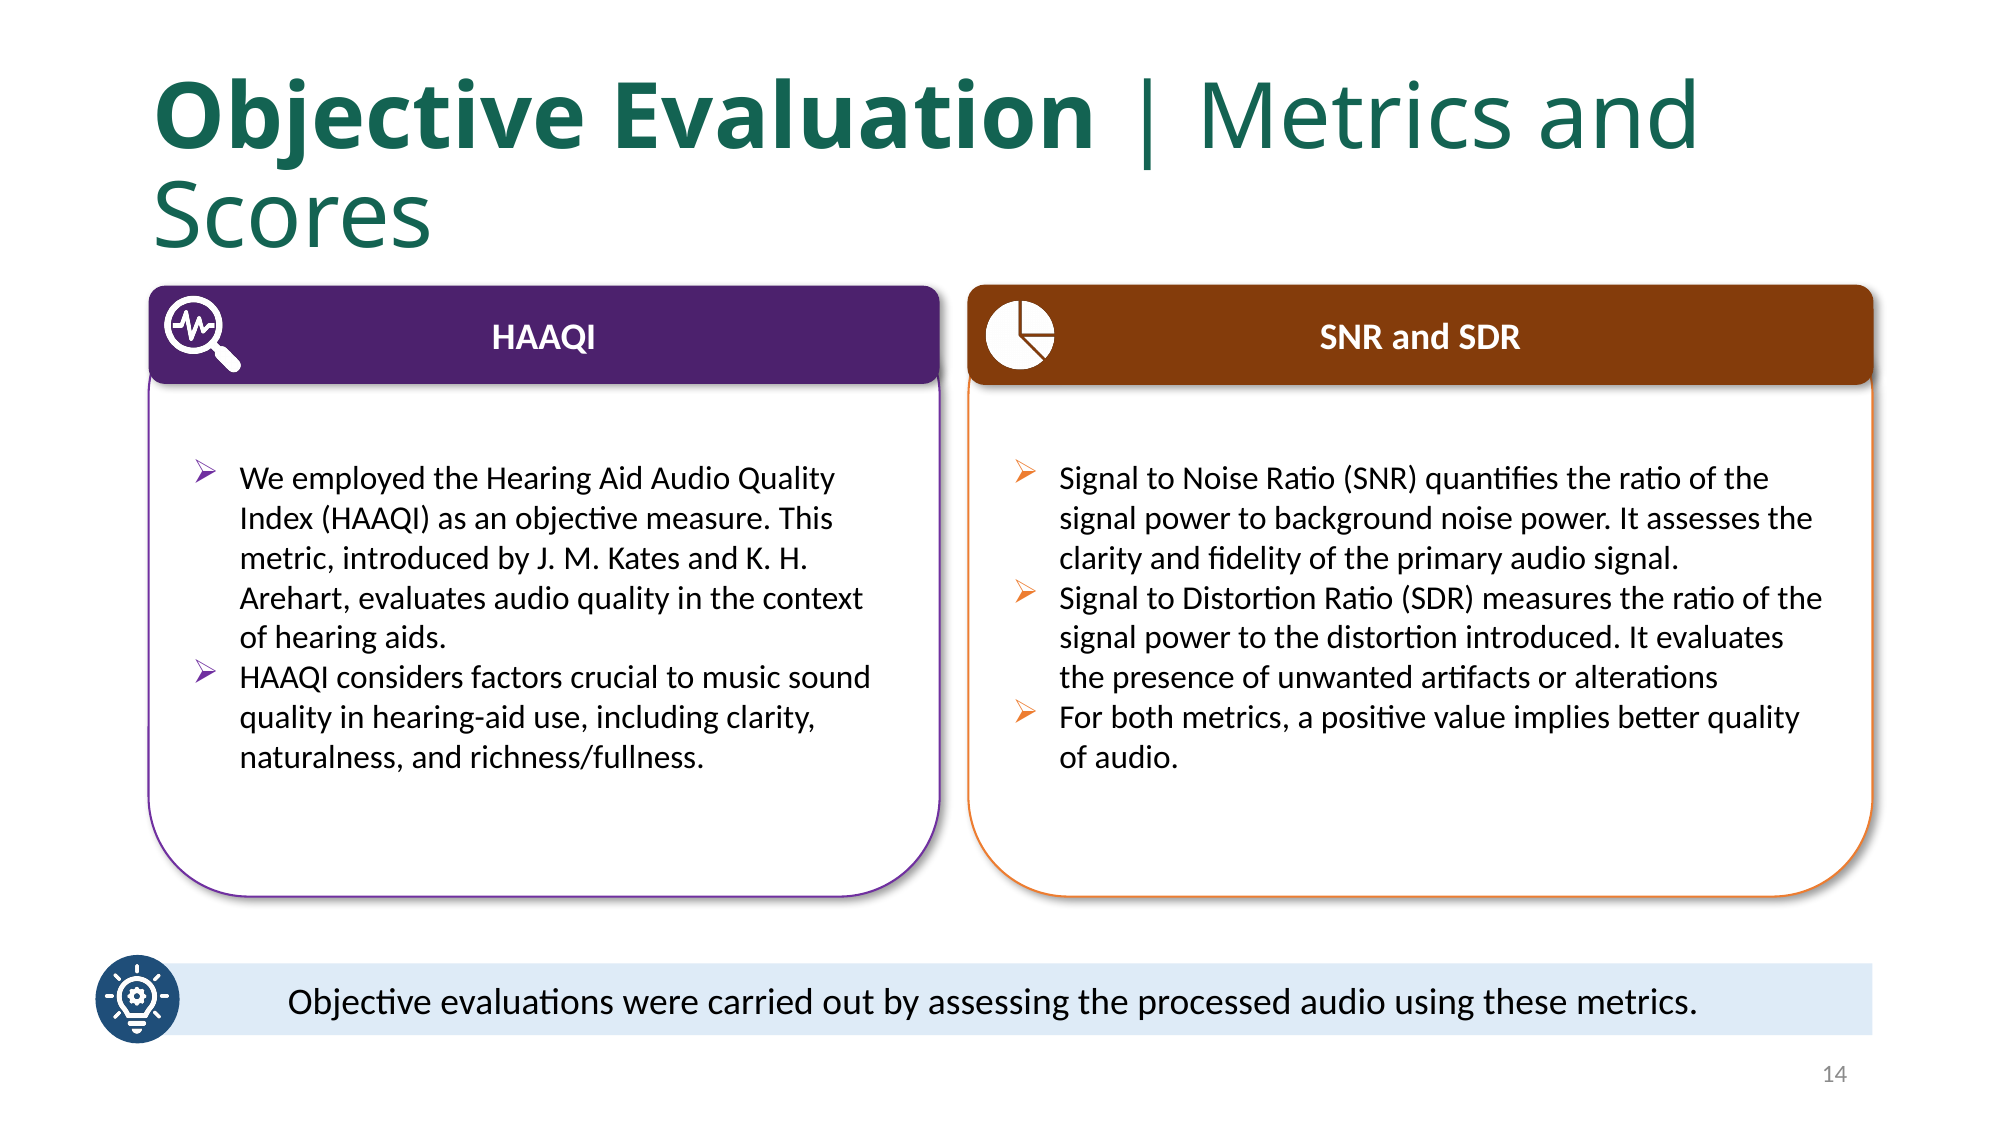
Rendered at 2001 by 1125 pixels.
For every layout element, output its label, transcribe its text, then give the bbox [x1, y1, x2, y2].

text_box We employed the Hearing Aid Audio Quality Index (HAAQI) as an objective measure. This metric, introduced by J. M. Kates and K. H. Arehart, evaluates audio quality in the context of hearing aids. HAAQI considers factors crucial to music sound quality in hearing-aid use, including clarity, naturalness, and richness/fullness. [147, 381, 941, 898]
slide_number 14 [1412, 1042, 1863, 1103]
text_box HAAQI [147, 284, 941, 385]
picture [977, 292, 1063, 378]
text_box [95, 954, 180, 1044]
picture [157, 288, 249, 380]
title Objective Evaluation | Metrics and Scores [137, 59, 1863, 278]
text_box Objective evaluations were carried out by assessing the processed audio using these metrics. [180, 962, 1873, 1036]
text_box SNR and SDR [967, 284, 1874, 385]
text_box Signal to Noise Ratio (SNR) quantifies the ratio of the signal power to background noise power. It assesses the clarity and fidelity of the primary audio signal. Signal to Distortion Ratio (SDR) measures the ratio of the signal power to the distortion introduced. It evaluates the presence of unwanted artifacts or alterations For both metrics, a positive value implies better quality of audio. [967, 381, 1874, 898]
